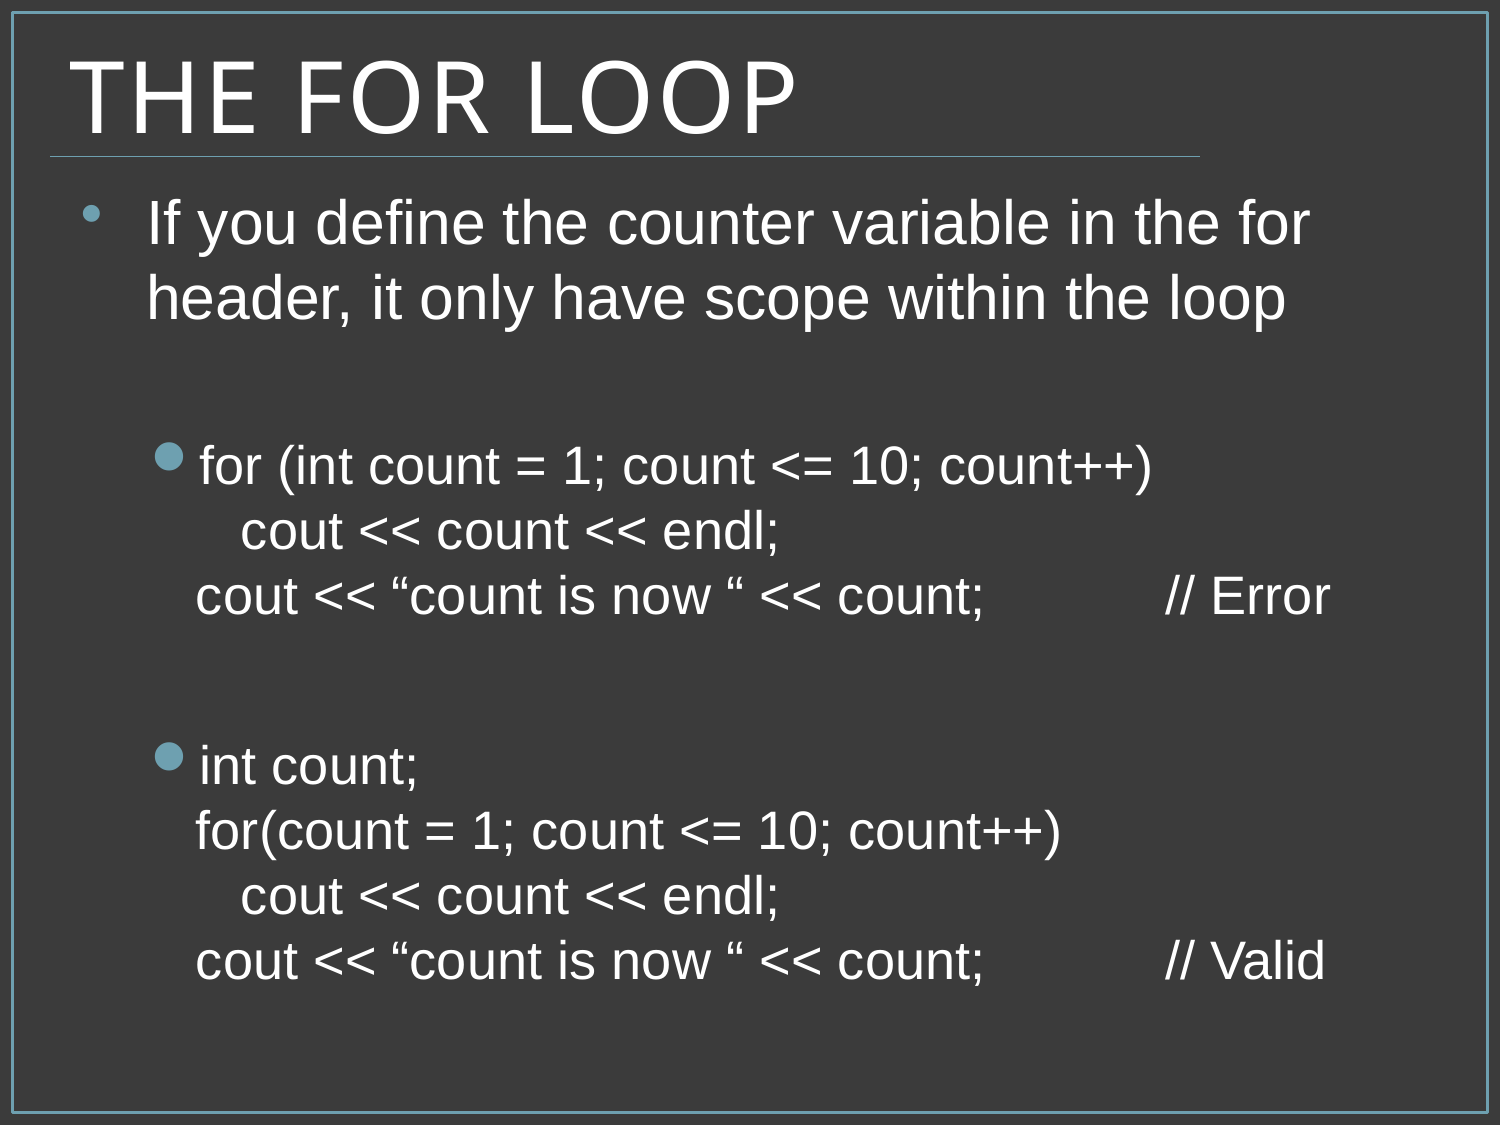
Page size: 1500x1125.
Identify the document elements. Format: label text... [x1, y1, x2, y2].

list If you define the counter variable in the for header, it only have scope within the loop for (int count = 1; count <= 10; count++) cout << count << endl; cout << “count is now “ << count; // Error int count; for(count = 1; count <= 10; count++) cout << count << endl; cout << “count is now “ << count; // Valid [62, 174, 1438, 1075]
title The for Loop [54, 0, 1405, 188]
